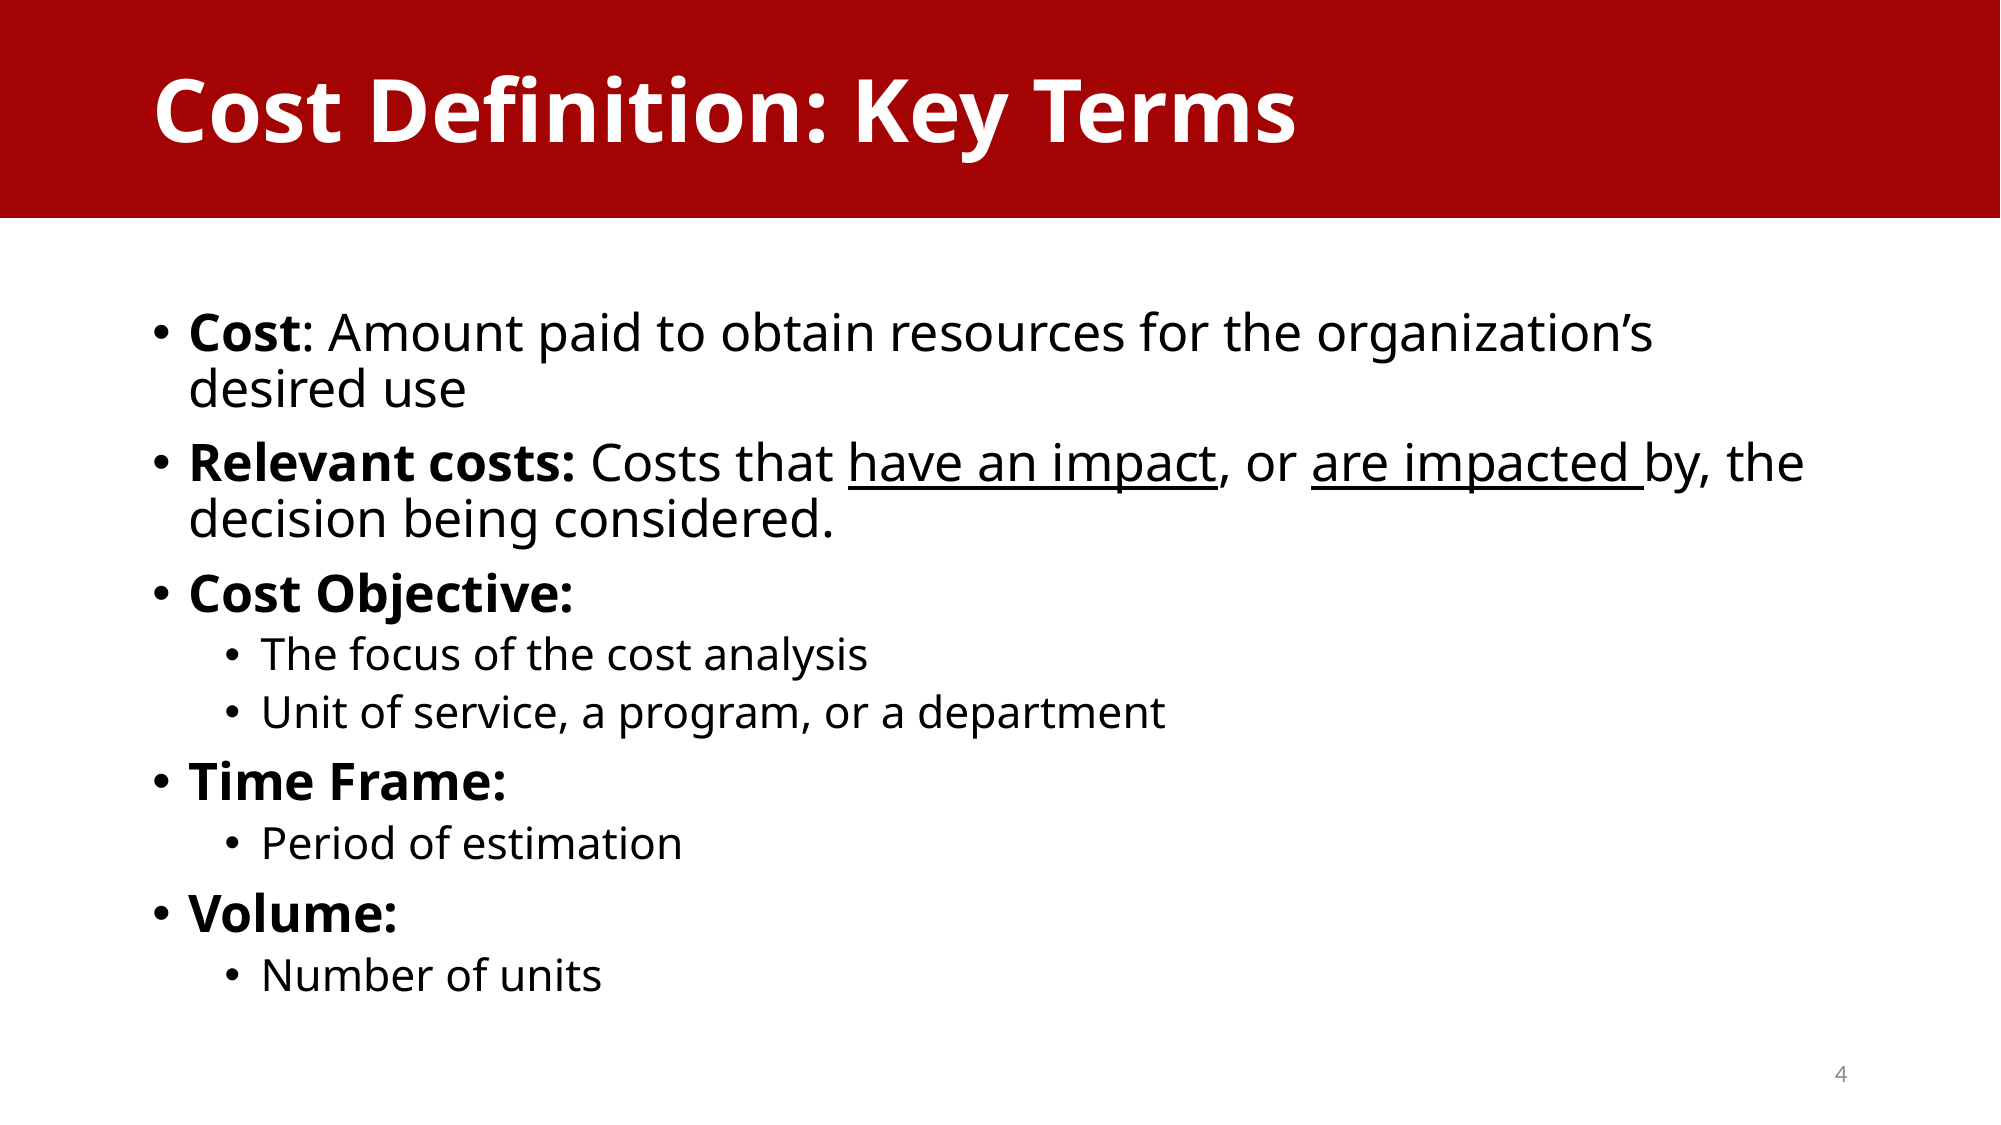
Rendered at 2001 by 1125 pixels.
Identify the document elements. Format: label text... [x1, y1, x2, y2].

list Cost: Amount paid to obtain resources for the organization’s desired use Relevant costs: Costs that have an impact, or are impacted by, the decision being considered. Cost Objective: The focus of the cost analysis Unit of service, a program, or a department Time Frame: Period of estimation Volume: Number of units [137, 299, 1863, 1014]
slide_number 4 [1412, 1042, 1863, 1103]
title Cost Definition: Key Terms [137, 5, 1863, 223]
text_box [0, 0, 2000, 218]
